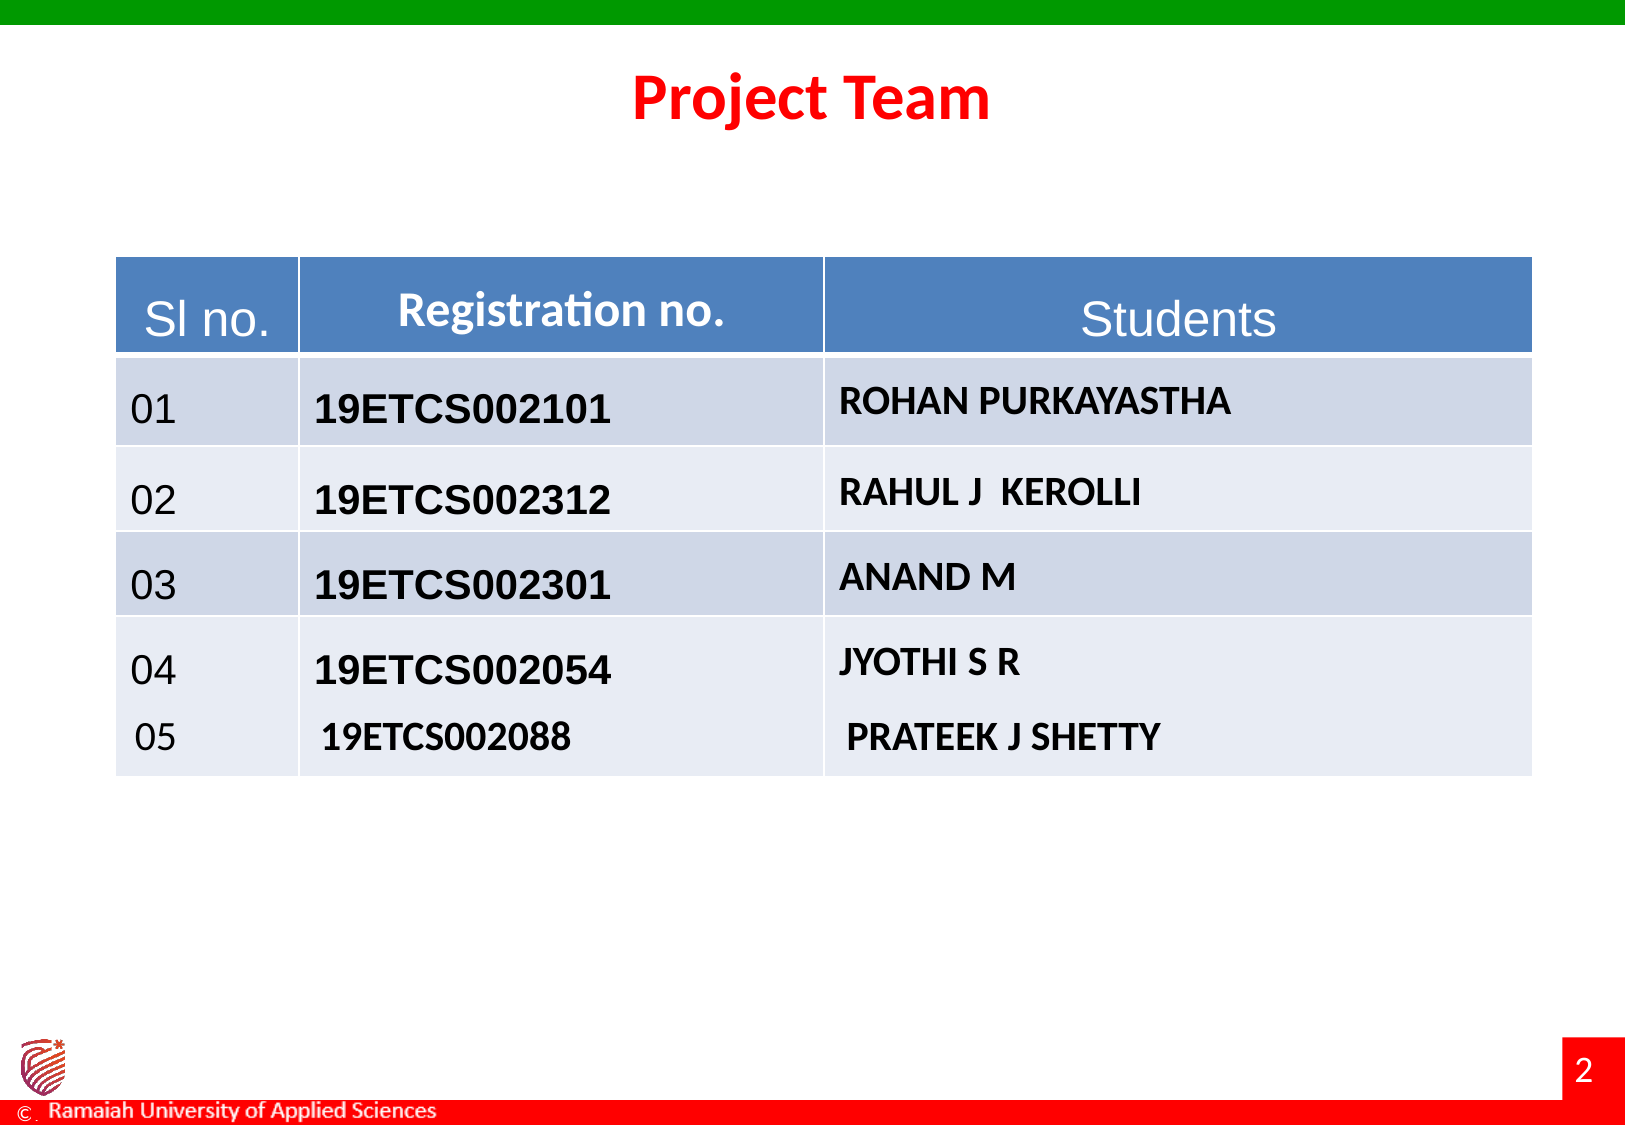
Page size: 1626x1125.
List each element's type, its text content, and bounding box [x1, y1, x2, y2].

table_cell 19ETCS002312 [300, 447, 823, 530]
table_cell JYOTHI S R [825, 617, 1532, 776]
table_header Registration no. [300, 257, 823, 352]
picture [44, 1100, 442, 1125]
table_cell 04 [116, 617, 298, 712]
table_cell 19ETCS002301 [300, 532, 823, 615]
table_header Sl no. [116, 257, 298, 352]
table_cell 03 [116, 532, 298, 615]
table_cell ANAND M [825, 532, 1532, 615]
table_cell 01 [116, 358, 298, 445]
table_cell 19ETCS002101 [300, 358, 823, 445]
table_cell 19ETCS002054 [300, 617, 823, 712]
table_cell 02 [116, 447, 298, 530]
table_cell RAHUL J KEROLLI [825, 447, 1532, 530]
table_header 05 19ETCS002088 PRATEEK J SHETTY [110, 712, 1191, 800]
table_cell ROHAN PURKAYASTHA [825, 358, 1532, 445]
picture [21, 1039, 65, 1096]
table_header Students [825, 257, 1532, 352]
title Project Team [81, 45, 1544, 233]
